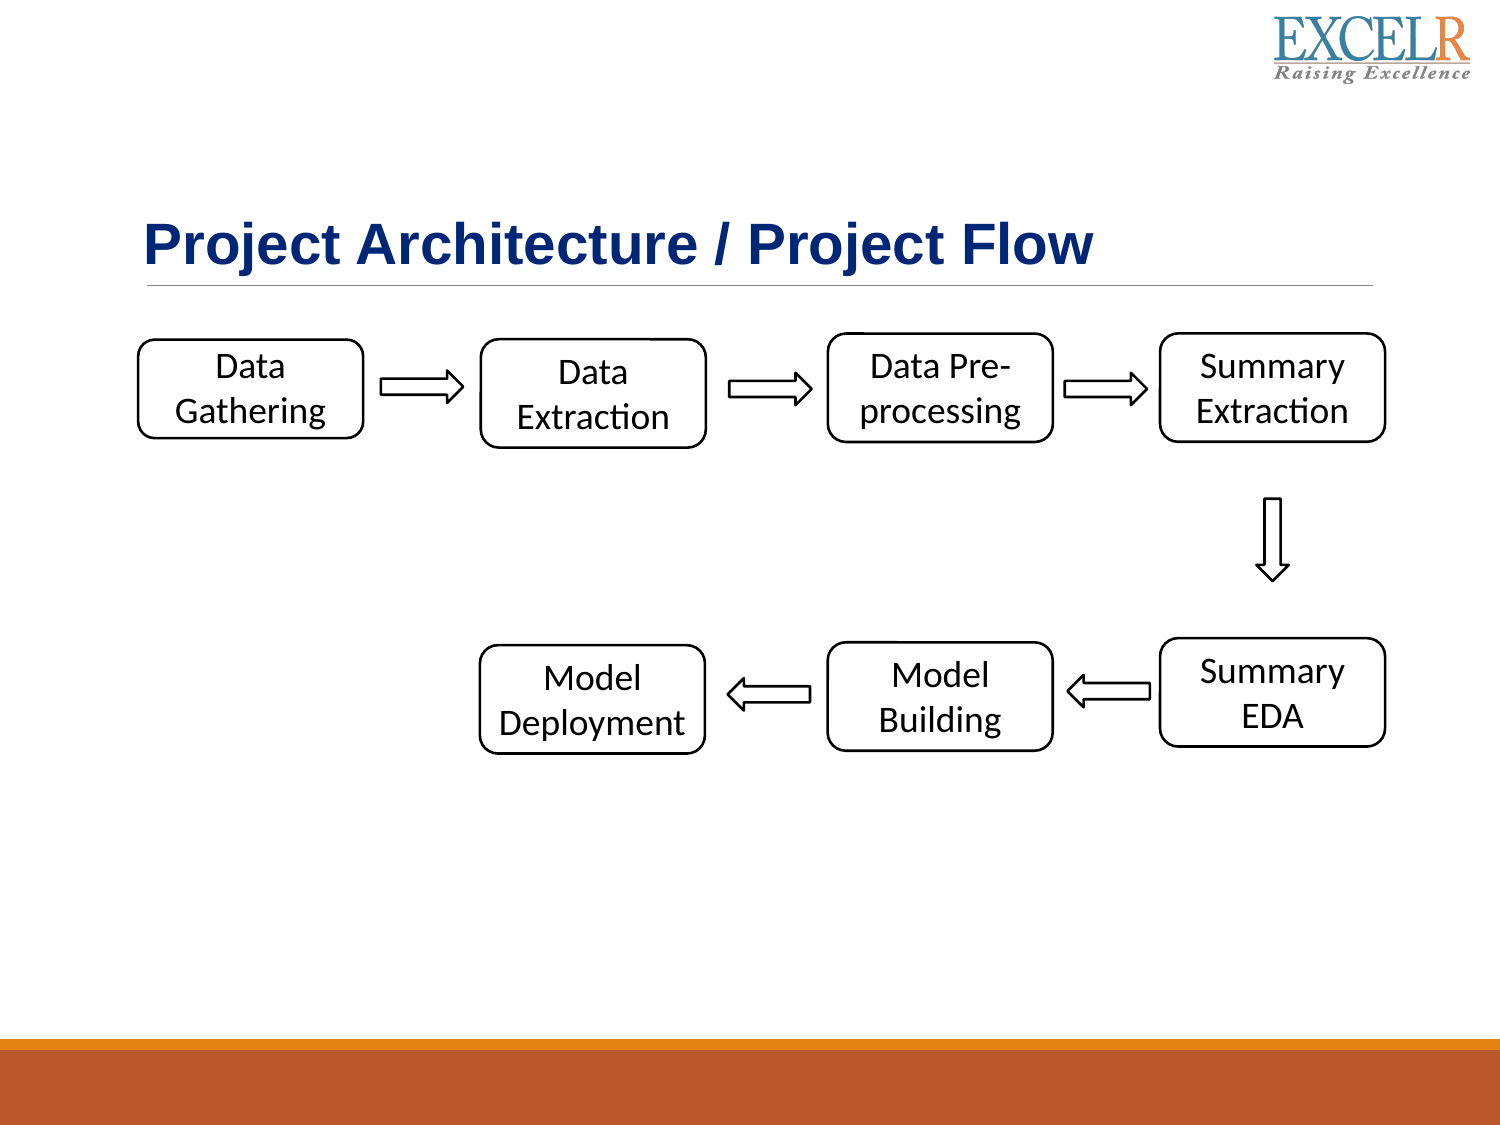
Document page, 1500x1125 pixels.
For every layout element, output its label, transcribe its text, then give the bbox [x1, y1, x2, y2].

text_box [1066, 673, 1152, 709]
text_box Model Building [817, 642, 1064, 748]
text_box [727, 371, 813, 407]
text_box [1165, 743, 1380, 748]
text_box [487, 445, 700, 449]
text_box Data Gathering [138, 333, 364, 439]
text_box Data Extraction [470, 339, 717, 445]
text_box Data Pre-processing [817, 333, 1064, 439]
text_box Summary Extraction [1149, 333, 1396, 439]
text_box [1166, 439, 1379, 444]
text_box [379, 369, 465, 405]
text_box [834, 748, 1047, 753]
text_box Project Architecture / Project Flow [128, 198, 1136, 284]
text_box [486, 751, 699, 755]
text_box [1255, 497, 1290, 583]
text_box Summary EDA [1149, 638, 1396, 743]
text_box [834, 439, 1047, 444]
text_box [726, 676, 812, 712]
text_box Model Deployment [469, 645, 716, 751]
text_box [1063, 371, 1149, 407]
picture [1274, 15, 1471, 85]
